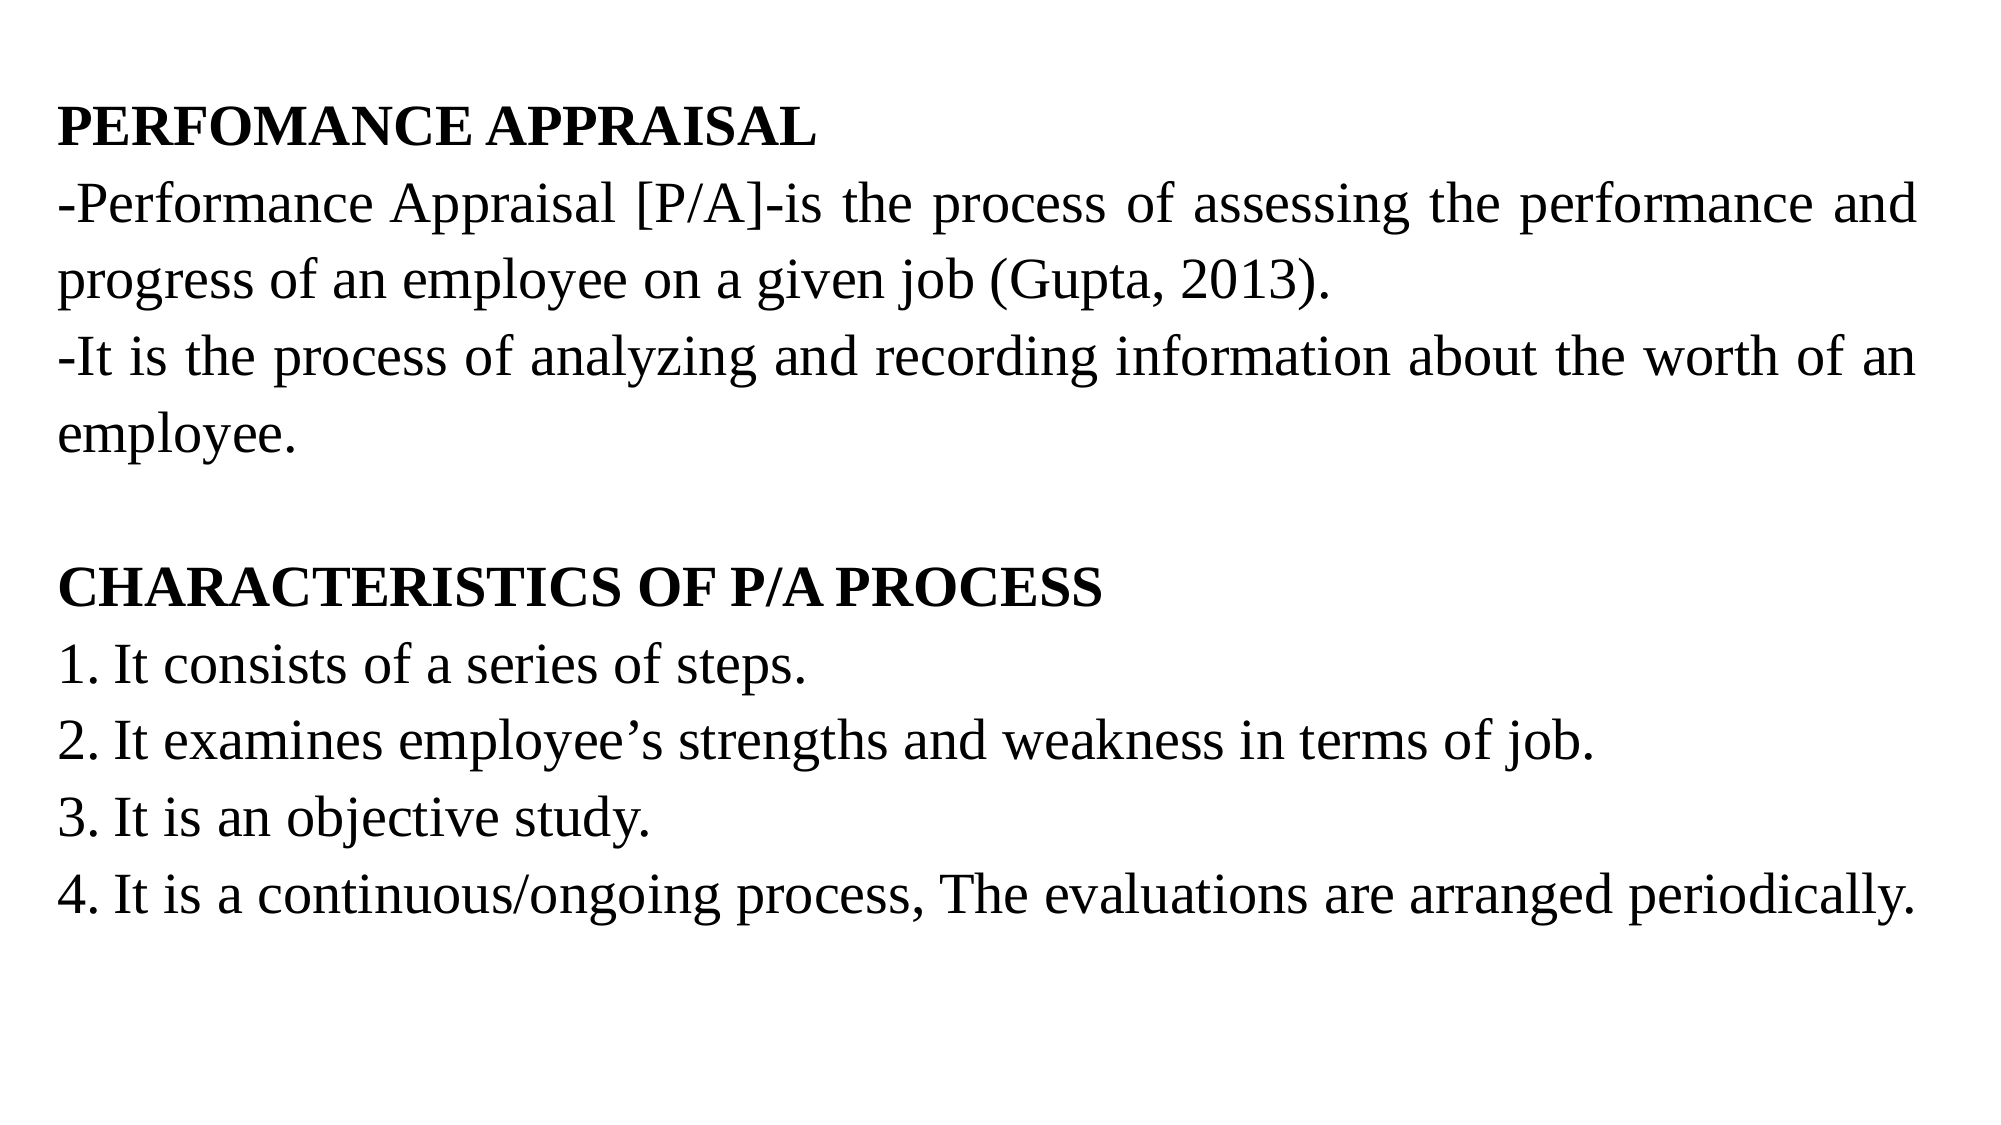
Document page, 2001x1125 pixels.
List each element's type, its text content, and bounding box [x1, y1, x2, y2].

list PERFOMANCE APPRAISAL -Performance Appraisal [P/A]-is the process of assessing the performance and progress of an employee on a given job (Gupta, 2013). -It is the process of analyzing and recording information about the worth of an employee. CHARACTERISTICS OF P/A PROCESS It consists of a series of steps. It examines employee’s strengths and weakness in terms of job. It is an objective study. It is a continuous/ongoing process, The evaluations are arranged periodically. [42, 72, 1934, 1067]
